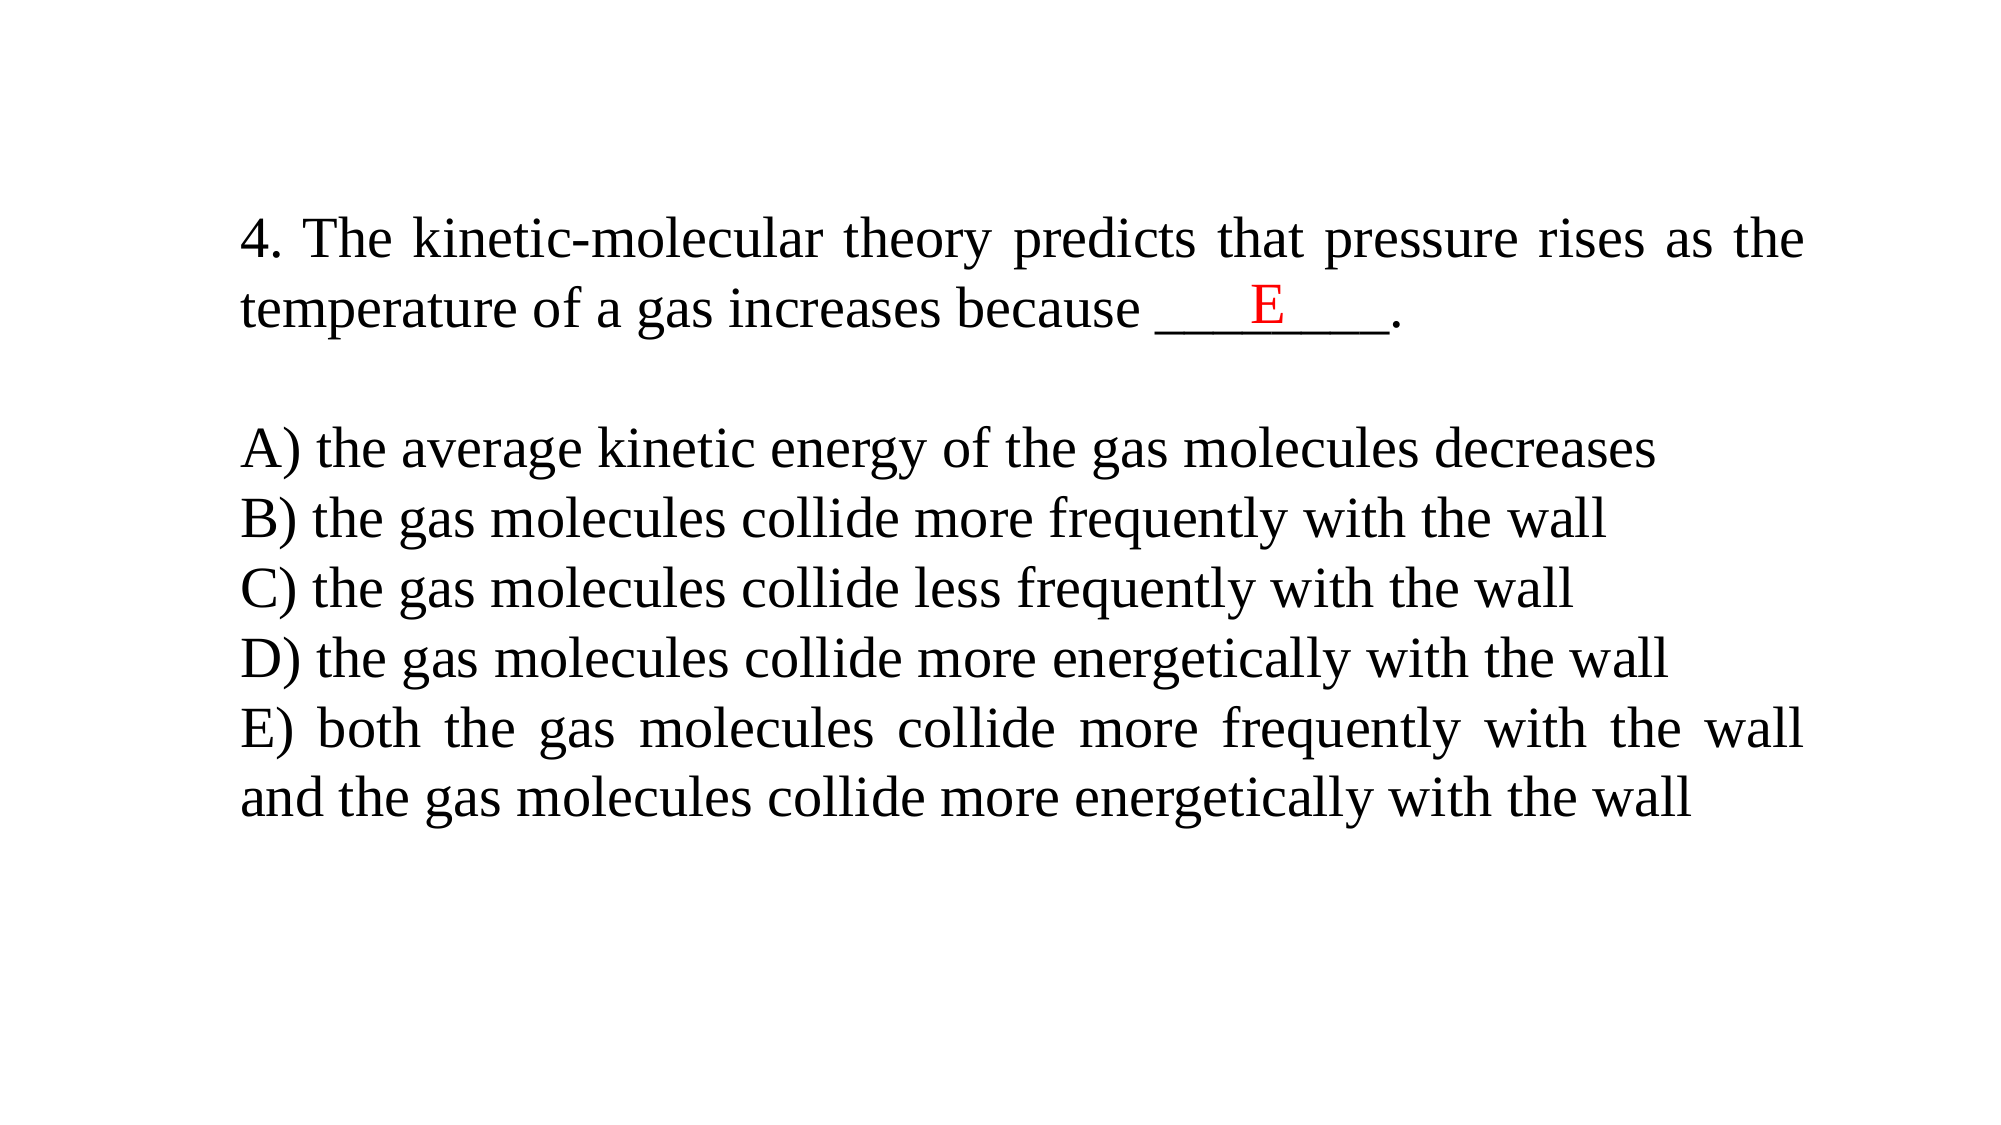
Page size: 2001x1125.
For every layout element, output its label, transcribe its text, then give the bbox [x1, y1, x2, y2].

text_box E [1235, 257, 1311, 343]
text_box 4. The kinetic-molecular theory predicts that pressure rises as the temperature of a gas increases because ________. A) the average kinetic energy of the gas molecules decreases B) the gas molecules collide more frequently with the wall C) the gas molecules collide less frequently with the wall D) the gas molecules collide more energetically with the wall E) both the gas molecules collide more frequently with the wall and the gas molecules collide more energetically with the wall [225, 191, 1822, 836]
